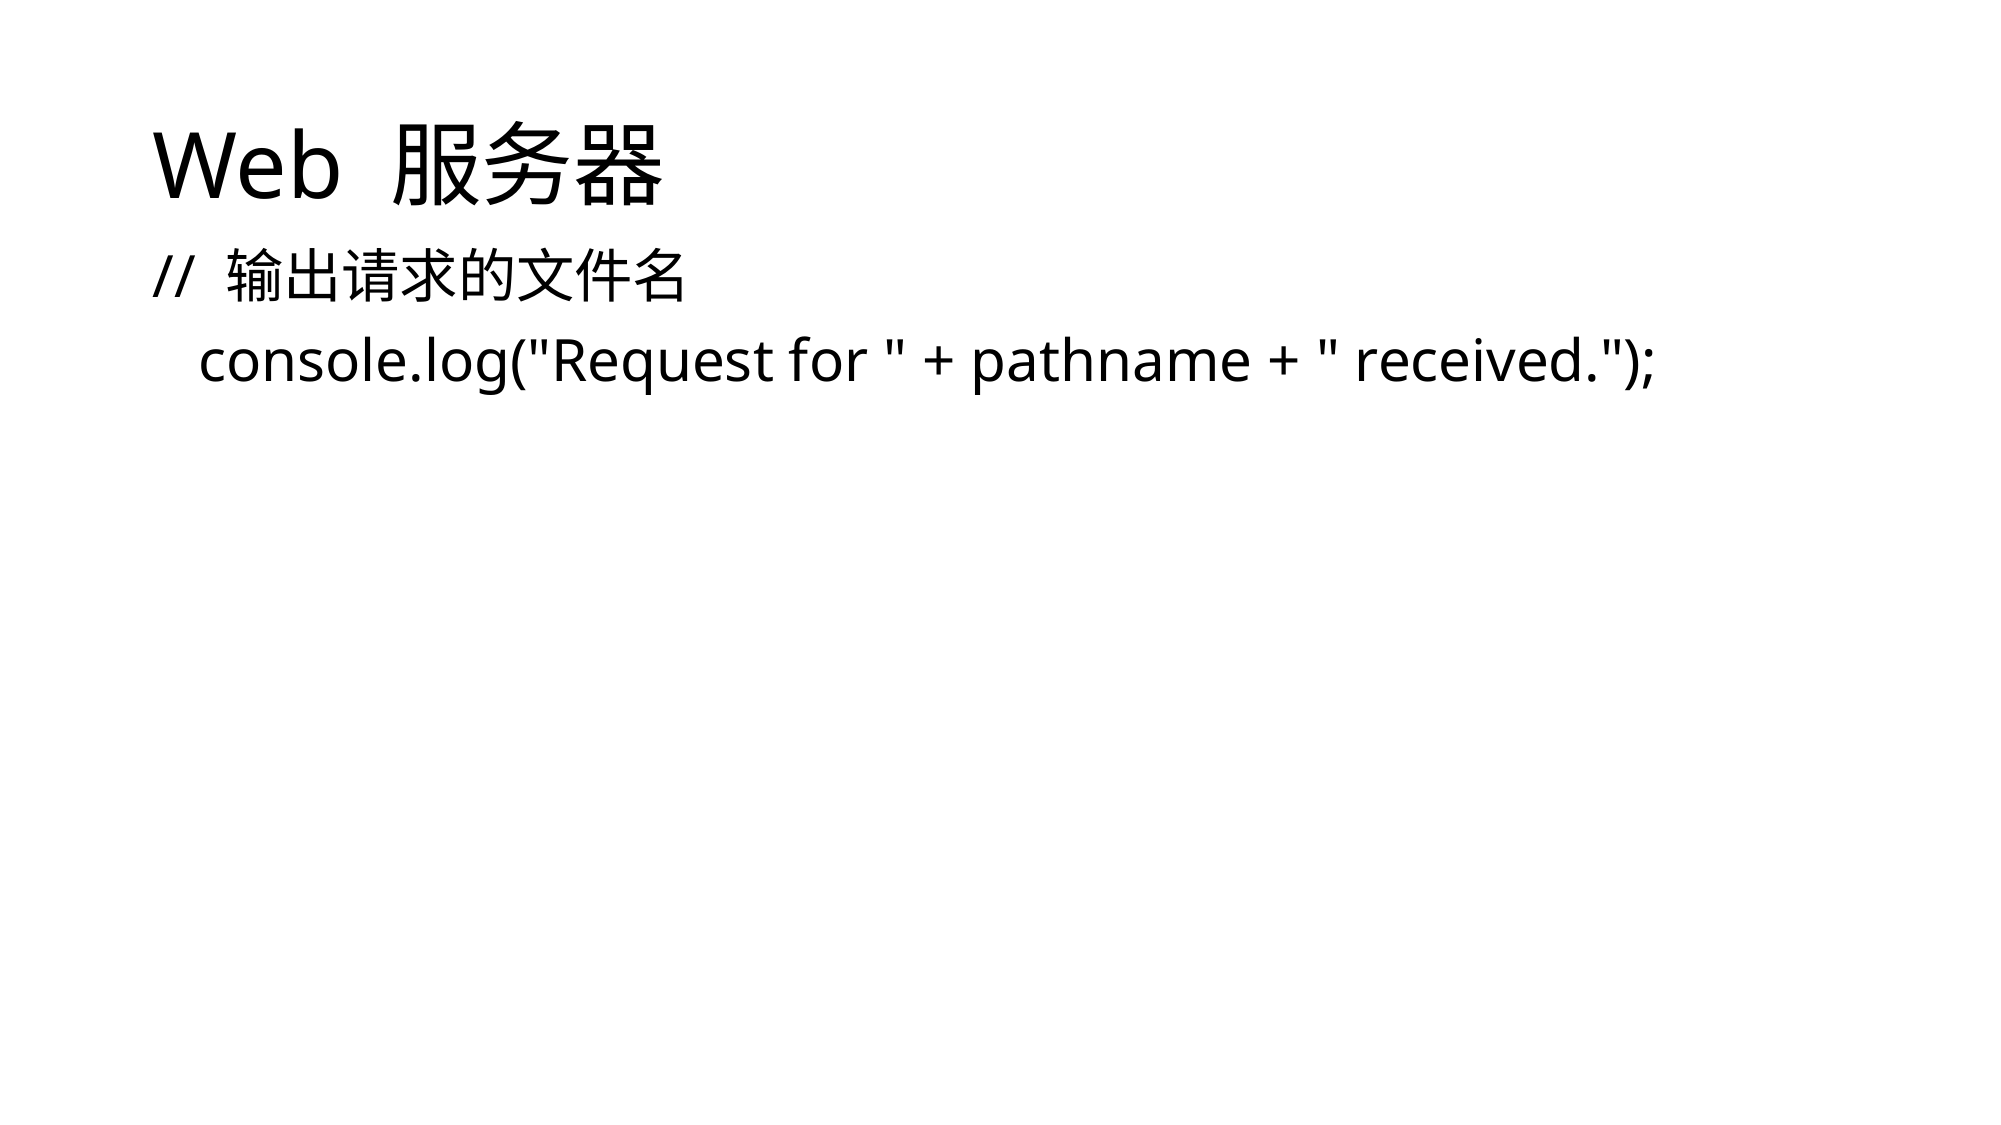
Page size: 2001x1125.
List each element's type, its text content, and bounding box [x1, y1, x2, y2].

list // 输出请求的文件名 console.log("Request for " + pathname + " received."); [137, 239, 1863, 1124]
title Web 服务器 [137, 59, 1863, 239]
